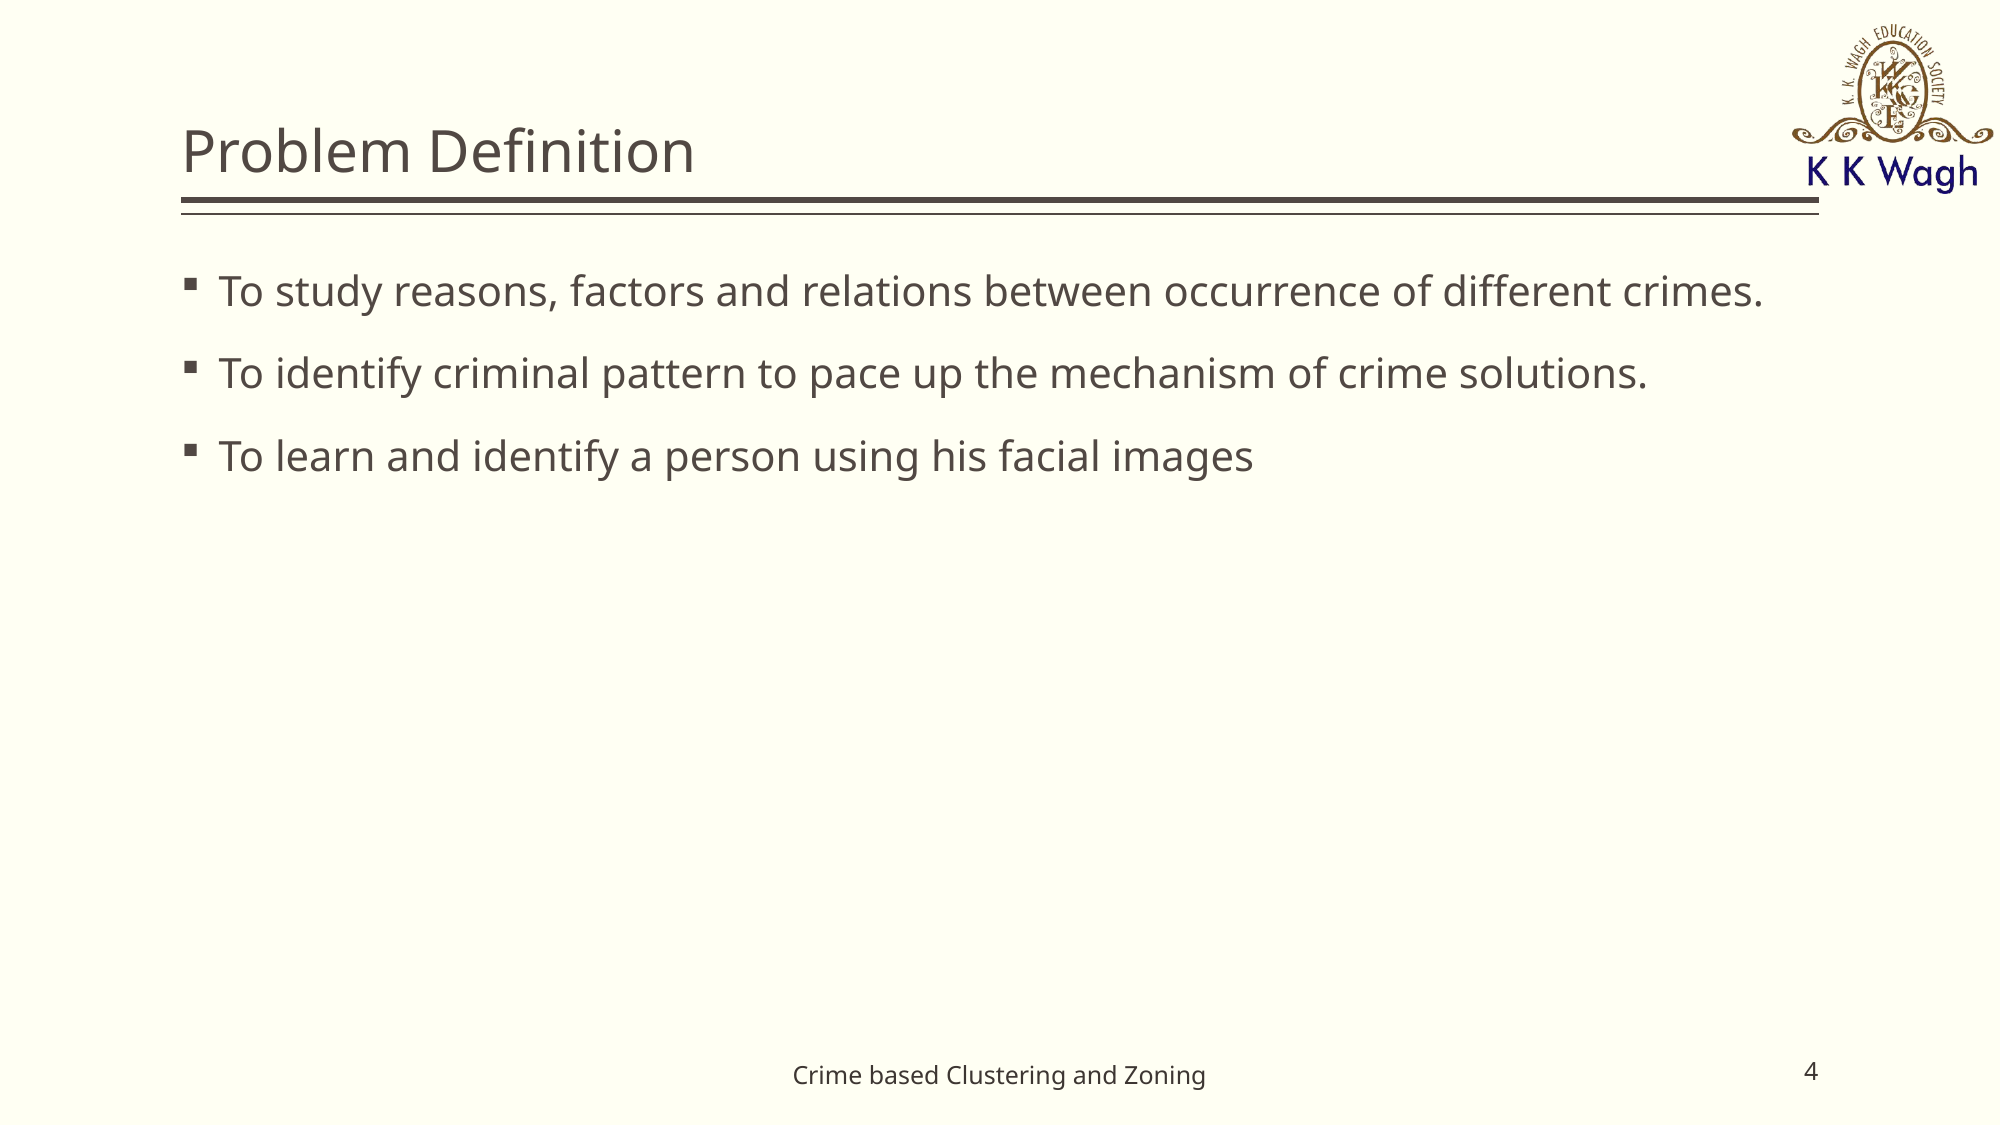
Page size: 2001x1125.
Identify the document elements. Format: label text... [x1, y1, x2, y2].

picture [1791, 24, 1994, 194]
list To study reasons, factors and relations between occurrence of different crimes. To identify criminal pattern to pace up the mechanism of crime solutions. To learn and identify a person using his facial images [181, 262, 1819, 1013]
slide_number 4 [1518, 1042, 1819, 1103]
title Problem Definition [181, 12, 1819, 193]
footer Crime based Clustering and Zoning [481, 1044, 1519, 1104]
